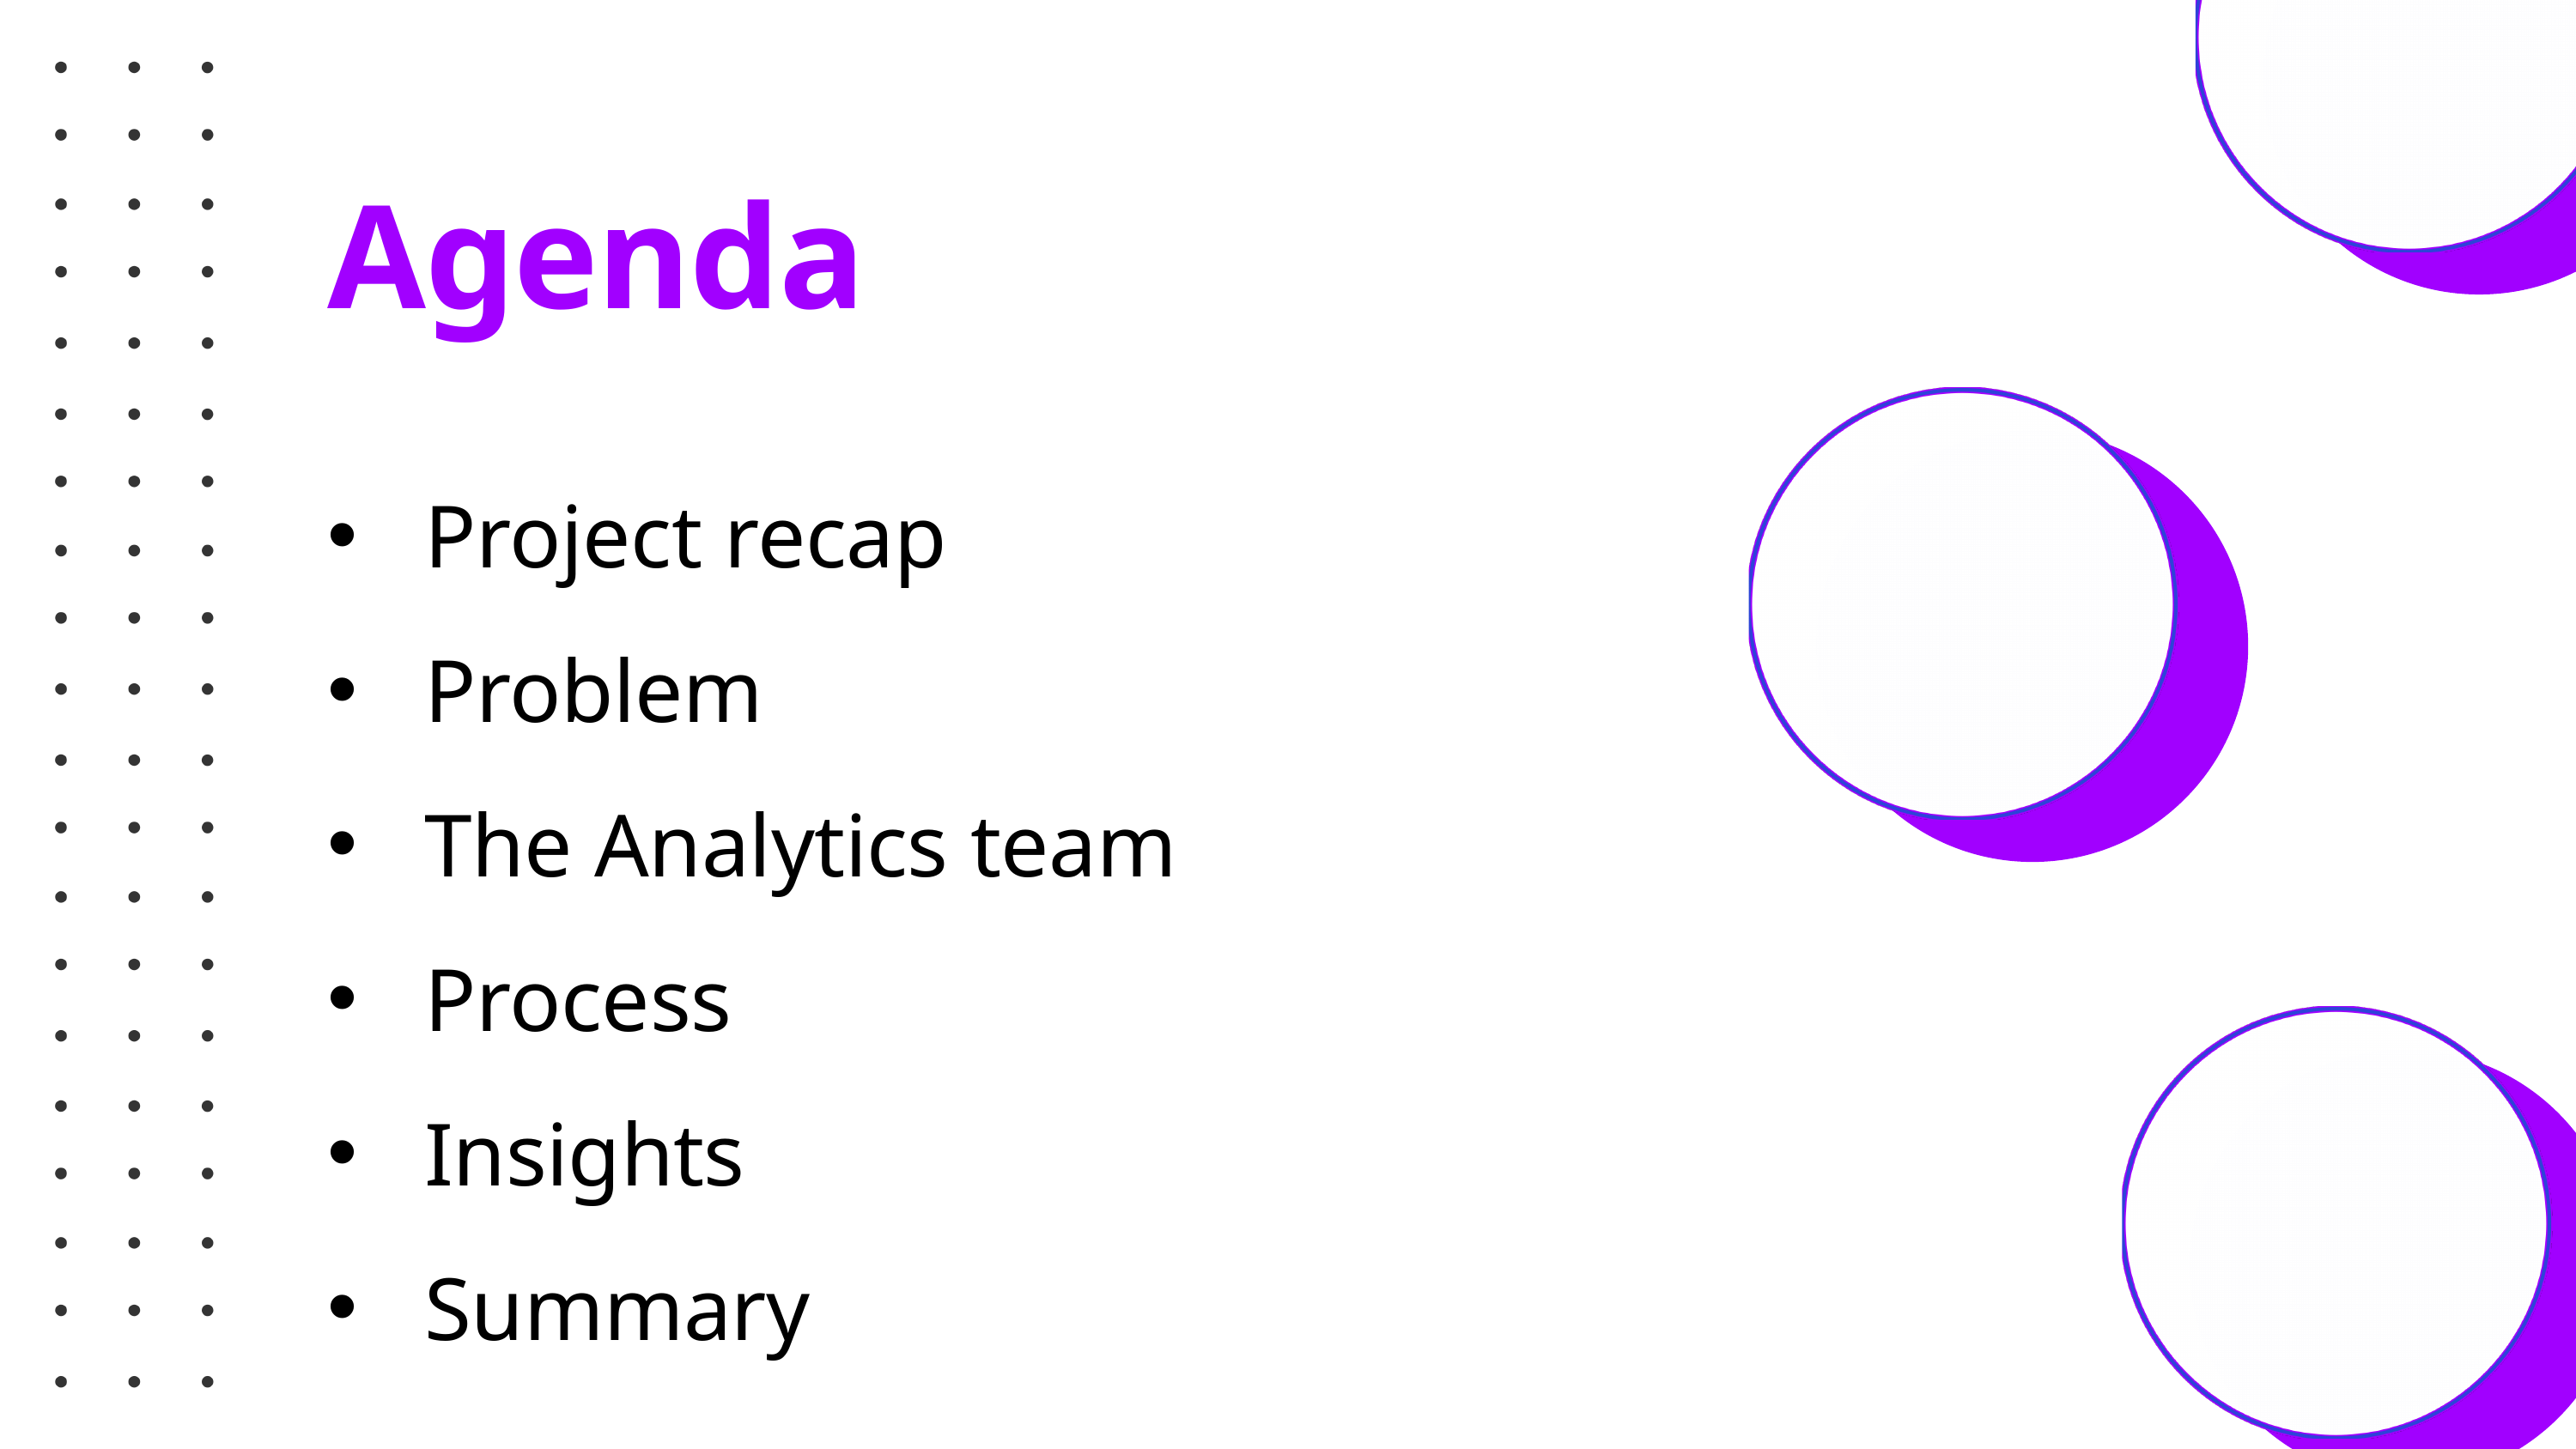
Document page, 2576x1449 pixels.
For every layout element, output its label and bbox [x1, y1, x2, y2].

text_box [1748, 386, 2249, 863]
text_box [0, 57, 219, 1392]
text_box [2122, 1006, 2576, 1449]
text_box [2195, 0, 2576, 295]
text_box [327, 165, 1854, 1351]
